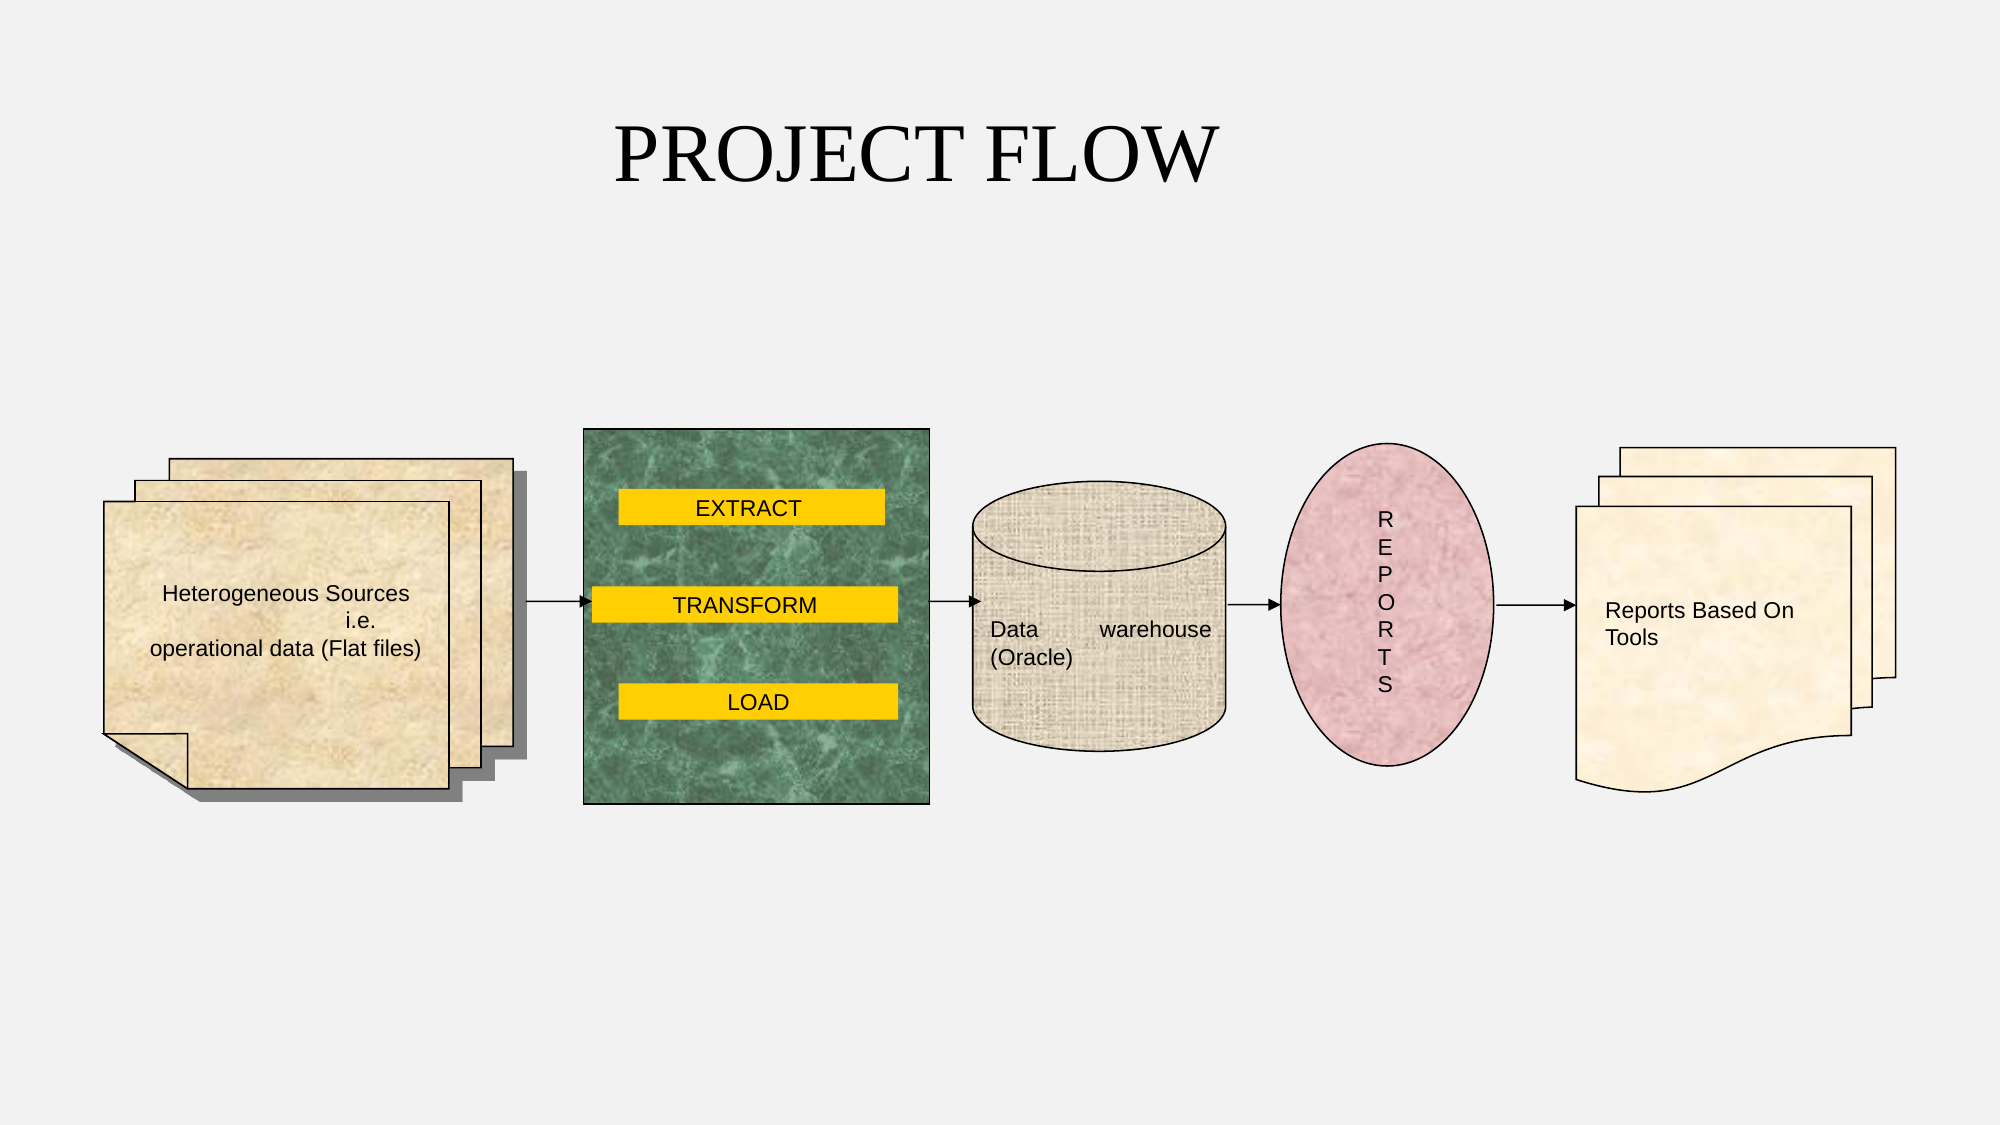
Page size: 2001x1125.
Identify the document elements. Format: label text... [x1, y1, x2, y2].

text_box PROJECT FLOW [599, 91, 1235, 206]
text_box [103, 398, 1896, 969]
